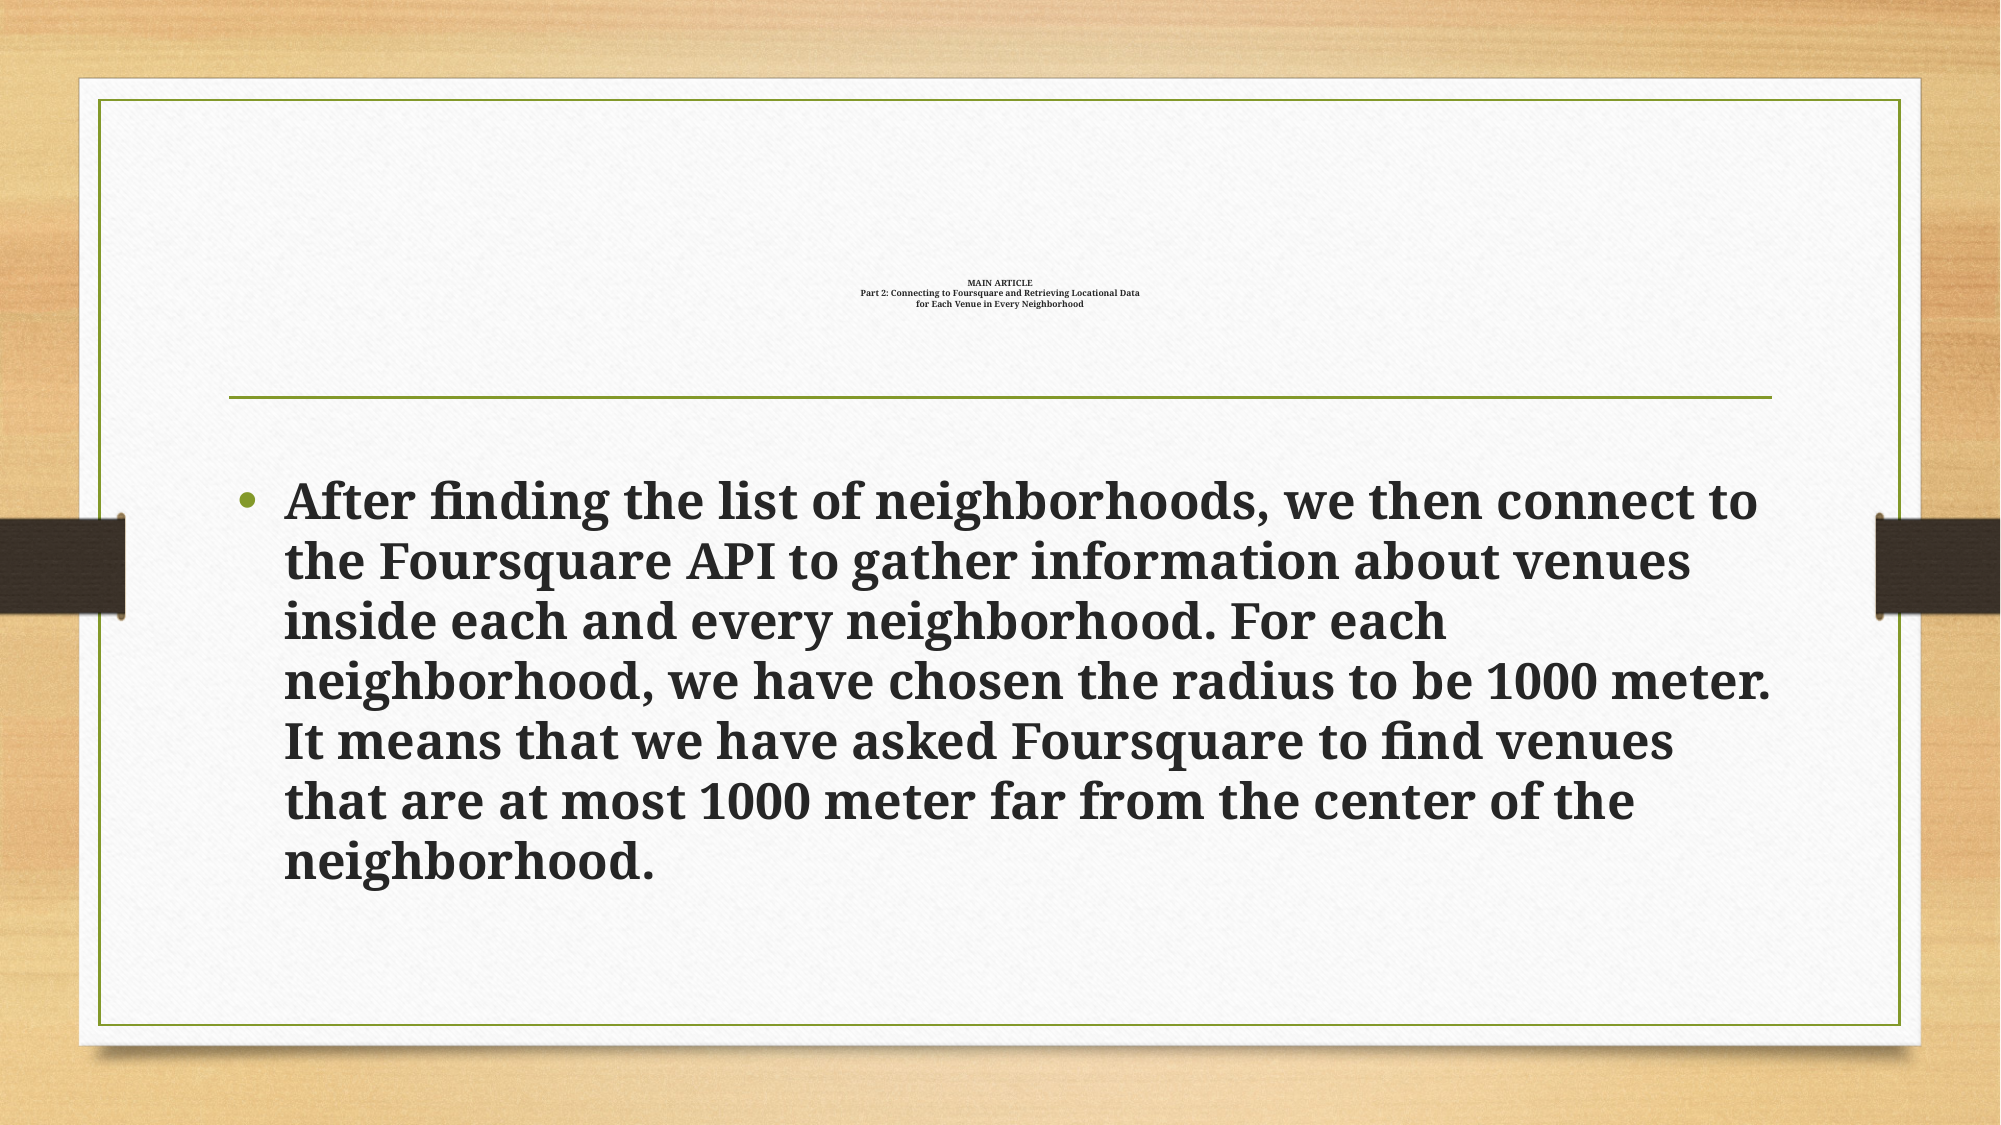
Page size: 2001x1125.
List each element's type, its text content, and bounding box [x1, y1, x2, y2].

title MAIN ARTICLE Part 2: Connecting to Foursquare and Retrieving Locational Data for Each Venue in Every Neighborhood [212, 270, 1788, 319]
picture [0, 0, 2001, 1125]
list After finding the list of neighborhoods, we then connect to the Foursquare API to gather information about venues inside each and every neighborhood. For each neighborhood, we have chosen the radius to be 1000 meter. It means that we have asked Foursquare to find venues that are at most 1000 meter far from the center of the neighborhood. [222, 462, 1798, 986]
